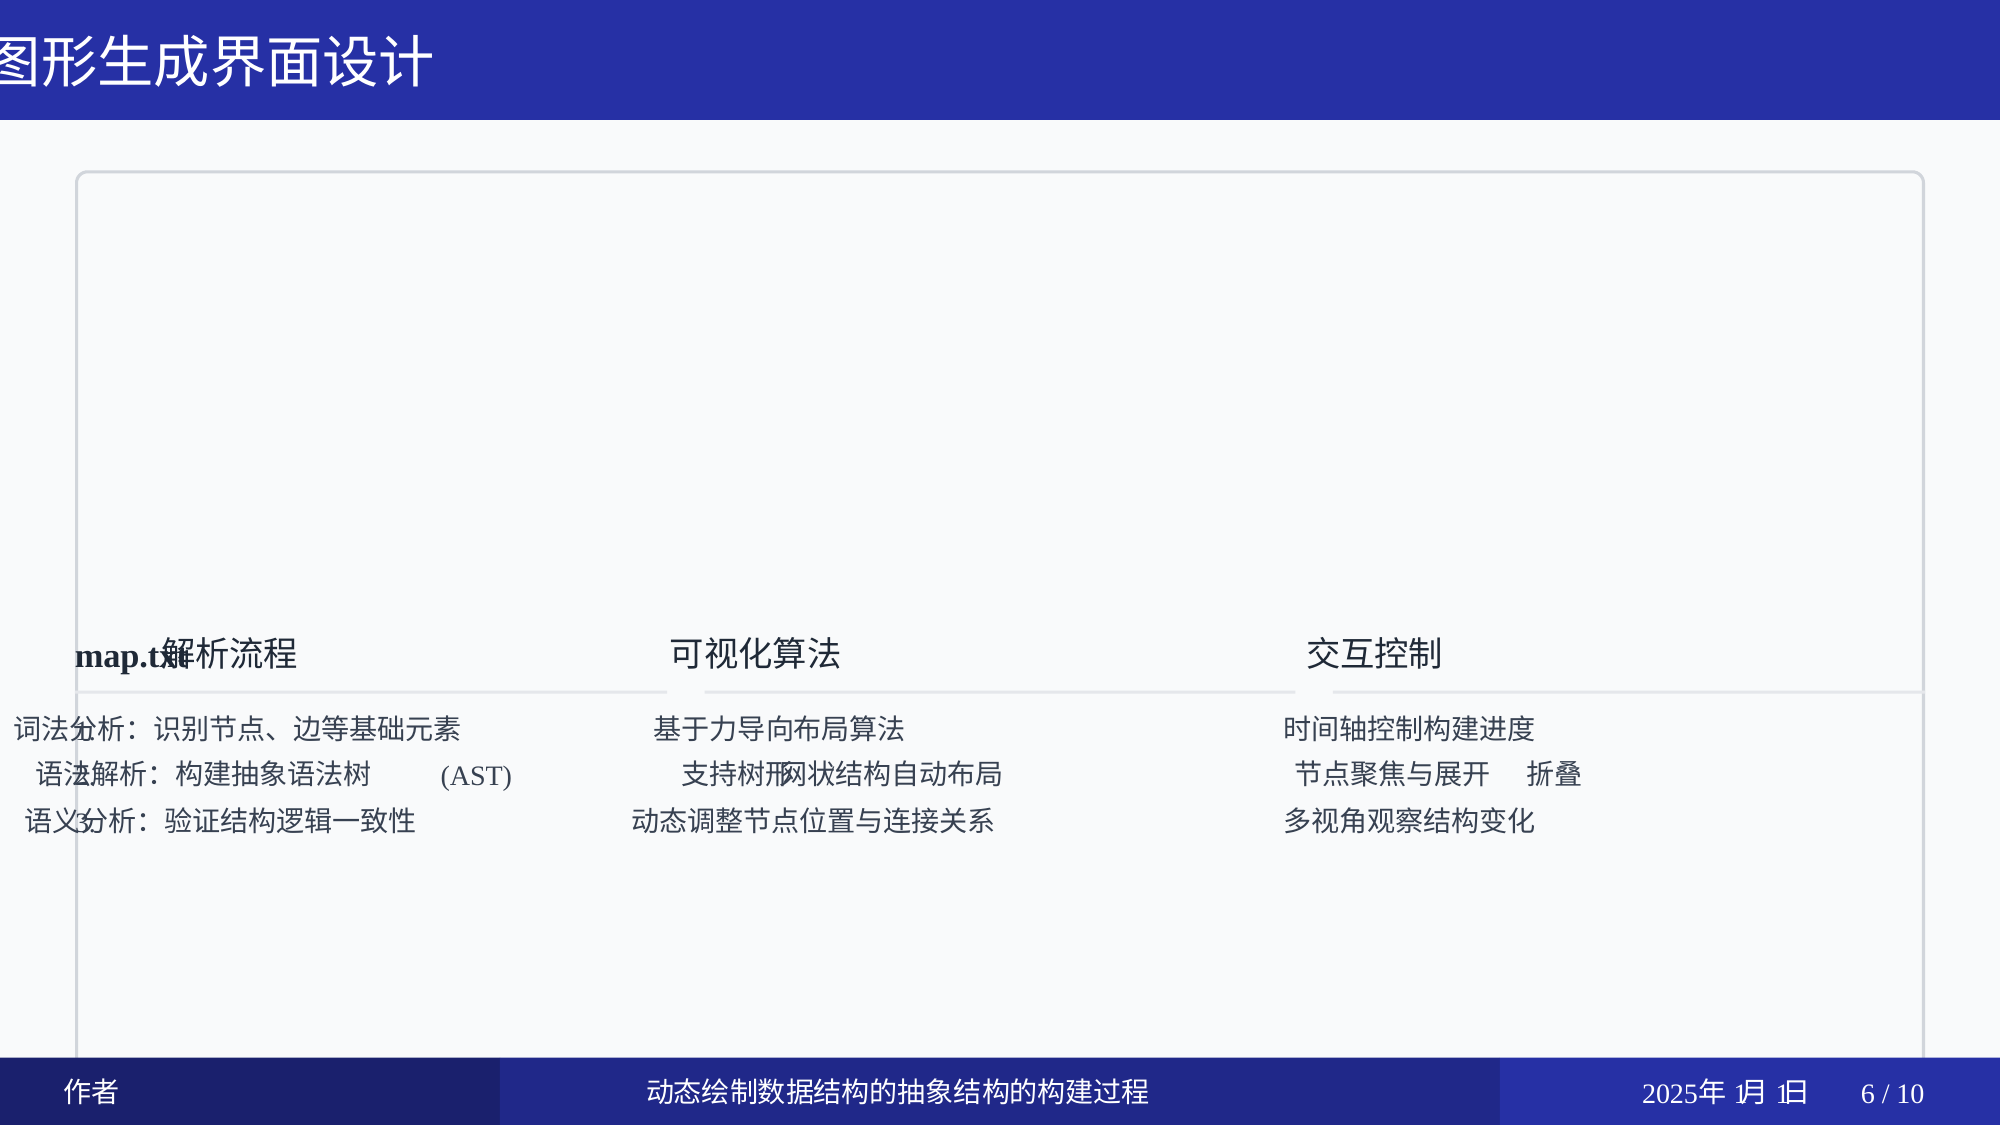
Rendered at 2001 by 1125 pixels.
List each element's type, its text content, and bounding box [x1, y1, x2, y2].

text_box [0, 1057, 499, 1125]
text_box [0, 0, 2000, 120]
text_box ⽀持树形 [681, 756, 779, 791]
text_box 2025 [1642, 1074, 1699, 1109]
text_box [1499, 1057, 2000, 1125]
text_box [1332, 690, 1926, 694]
text_box 语法解析：构建抽象语法树 [35, 756, 372, 791]
text_box ⽇ [1782, 1073, 1811, 1108]
text_box [74, 690, 668, 694]
text_box 年 [1698, 1073, 1727, 1108]
text_box 交互控制 [1305, 632, 1443, 674]
text_box [0, 120, 2000, 1057]
text_box 解析流程 [161, 632, 299, 674]
text_box 6 / 10 [1860, 1074, 1925, 1109]
text_box 图形⽣成界⾯设计 [0, 25, 436, 94]
text_box map.txt [74, 633, 189, 675]
text_box ⽹状结构⾃动布局 [779, 756, 1004, 791]
text_box 动态绘制数据结构的抽象结构的构建过程 [646, 1073, 1151, 1108]
text_box 1 [1775, 1074, 1790, 1109]
text_box 语义分析：验证结构逻辑⼀致性 [24, 803, 417, 838]
text_box 可视化算法 [669, 632, 842, 674]
text_box 多视⻆观察结构变化 [1283, 803, 1535, 838]
text_box 动态调整节点位置与连接关系 [631, 803, 996, 838]
text_box 作者 [63, 1073, 120, 1108]
text_box 词法分析：识别节点、边等基础元素 [13, 711, 462, 746]
text_box 时间轴控制构建进度 [1283, 711, 1535, 746]
text_box (AST) [440, 757, 513, 792]
text_box [704, 690, 1296, 694]
text_box [499, 1057, 1499, 1125]
text_box 节点聚焦与展开 [1294, 756, 1491, 791]
text_box 基于⼒导向布局算法 [653, 711, 906, 746]
text_box 折叠 [1526, 756, 1583, 791]
text_box 1 [1733, 1074, 1748, 1109]
text_box ⽉ [1740, 1073, 1769, 1108]
